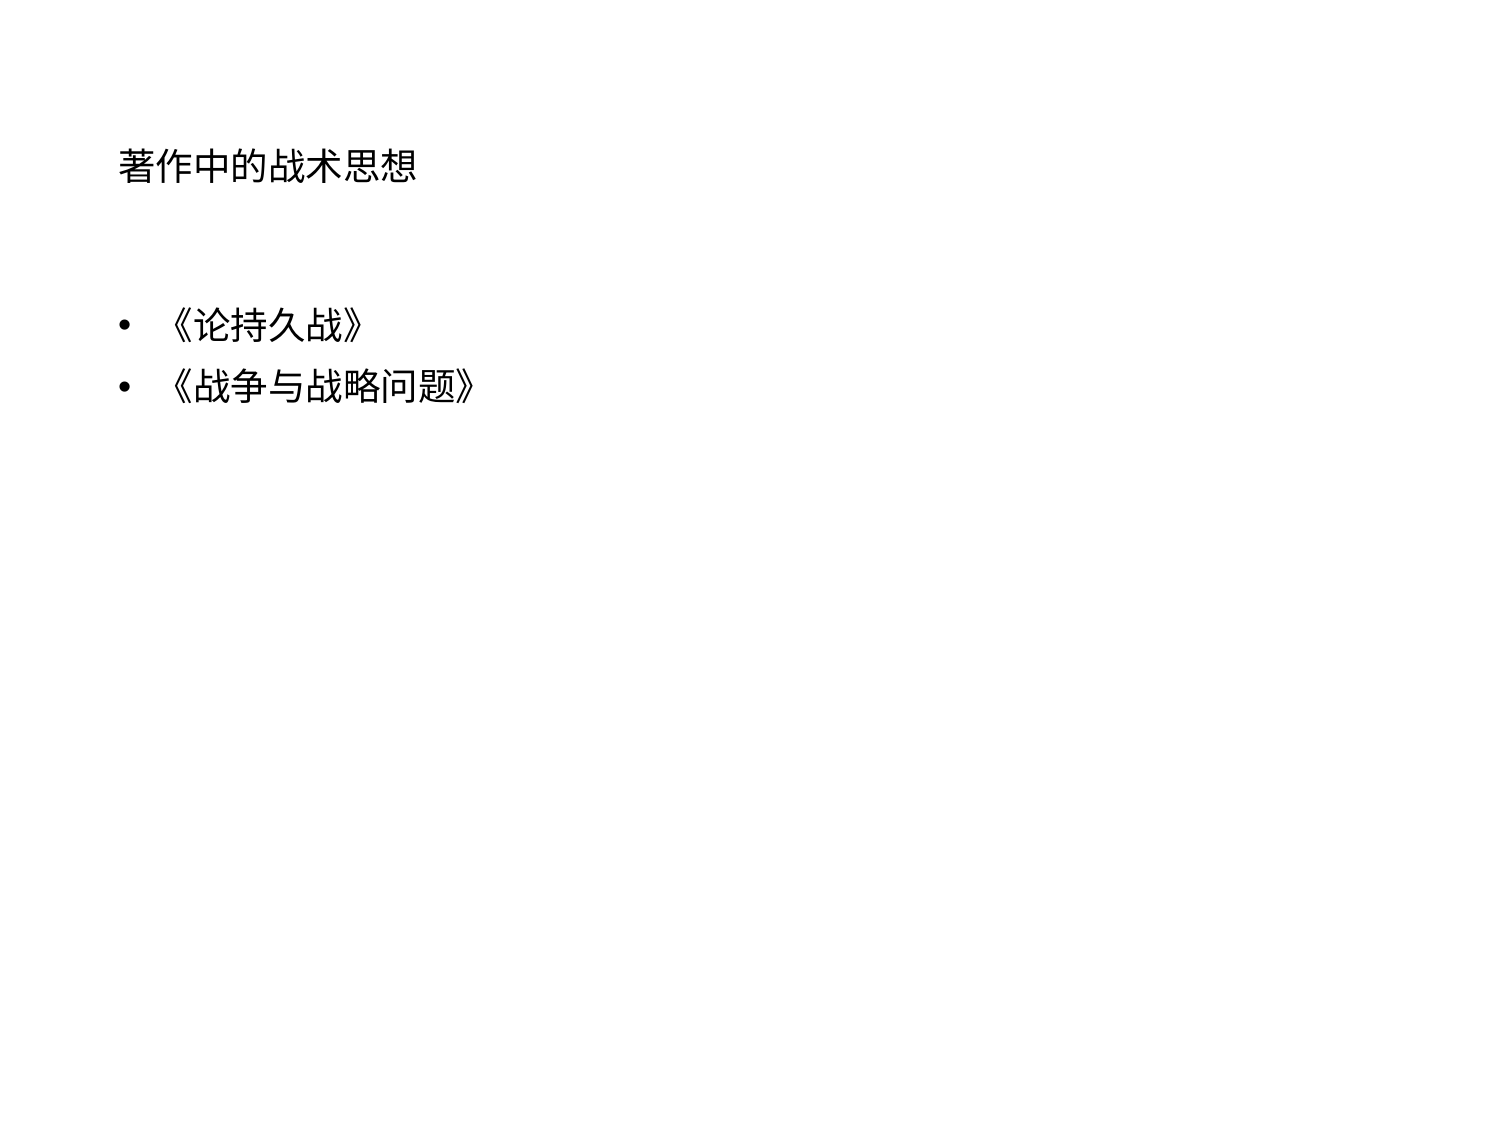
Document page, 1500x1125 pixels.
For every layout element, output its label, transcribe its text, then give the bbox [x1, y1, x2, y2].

title 著作中的战术思想 [103, 59, 1397, 278]
list 《论持久战》 《战争与战略问题》 [103, 299, 1397, 1014]
